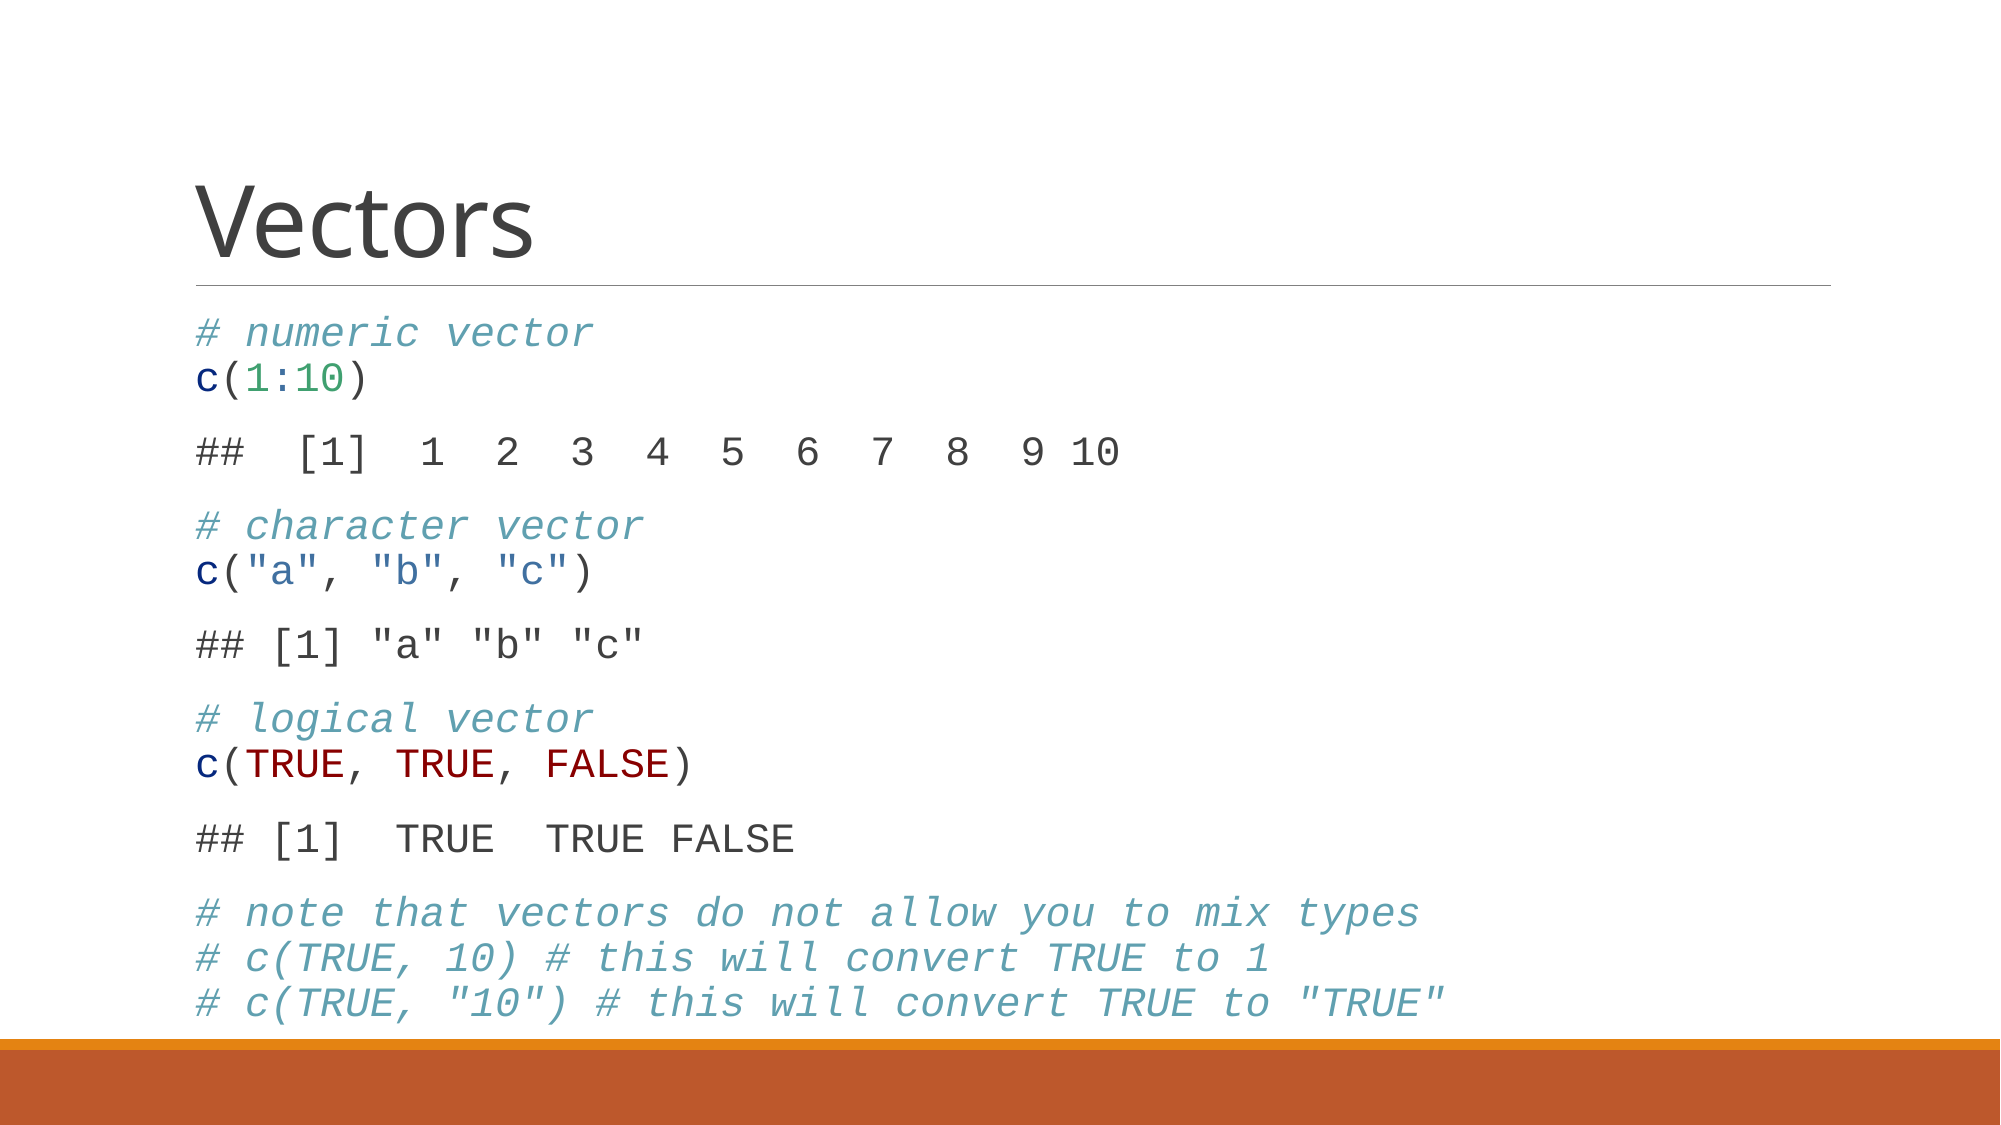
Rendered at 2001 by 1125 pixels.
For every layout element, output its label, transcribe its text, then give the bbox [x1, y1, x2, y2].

title Vectors [180, 47, 1830, 285]
list # numeric vector c(1:10) ## [1] 1 2 3 4 5 6 7 8 9 10 # character vector c("a", "b", "c") ## [1] "a" "b" "c" # logical vector c(TRUE, TRUE, FALSE) ## [1] TRUE TRUE FALSE # note that vectors do not allow you to mix types # c(TRUE, 10) # this will convert TRUE to 1 # c(TRUE, "10") # this will convert TRUE to "TRUE" [180, 302, 1830, 963]
